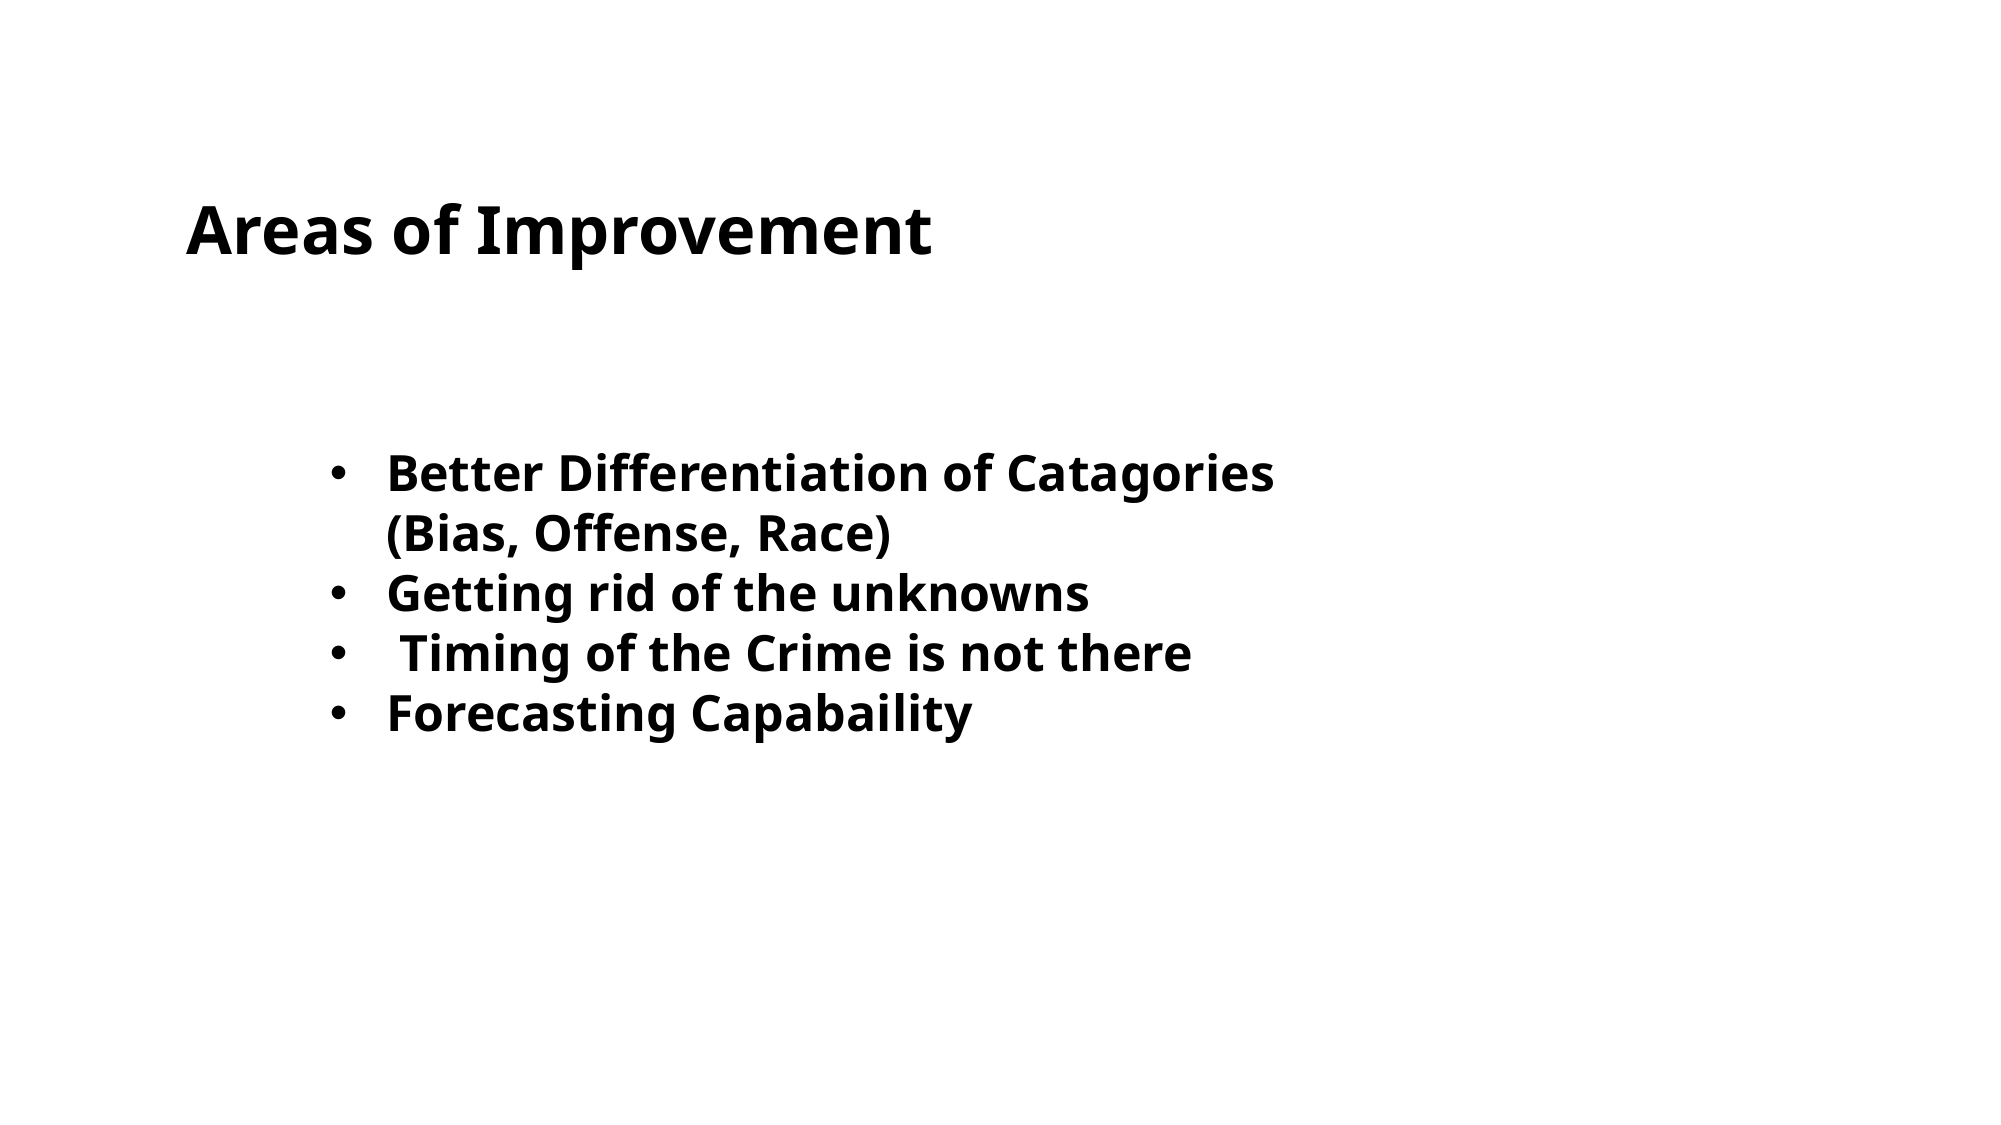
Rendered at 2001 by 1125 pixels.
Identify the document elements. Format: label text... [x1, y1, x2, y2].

text_box Better Differentiation of Catagories (Bias, Offense, Race) Getting rid of the unknowns Timing of the Crime is not there Forecasting Capabaility [315, 434, 1316, 810]
text_box Areas of Improvement [172, 180, 1316, 275]
